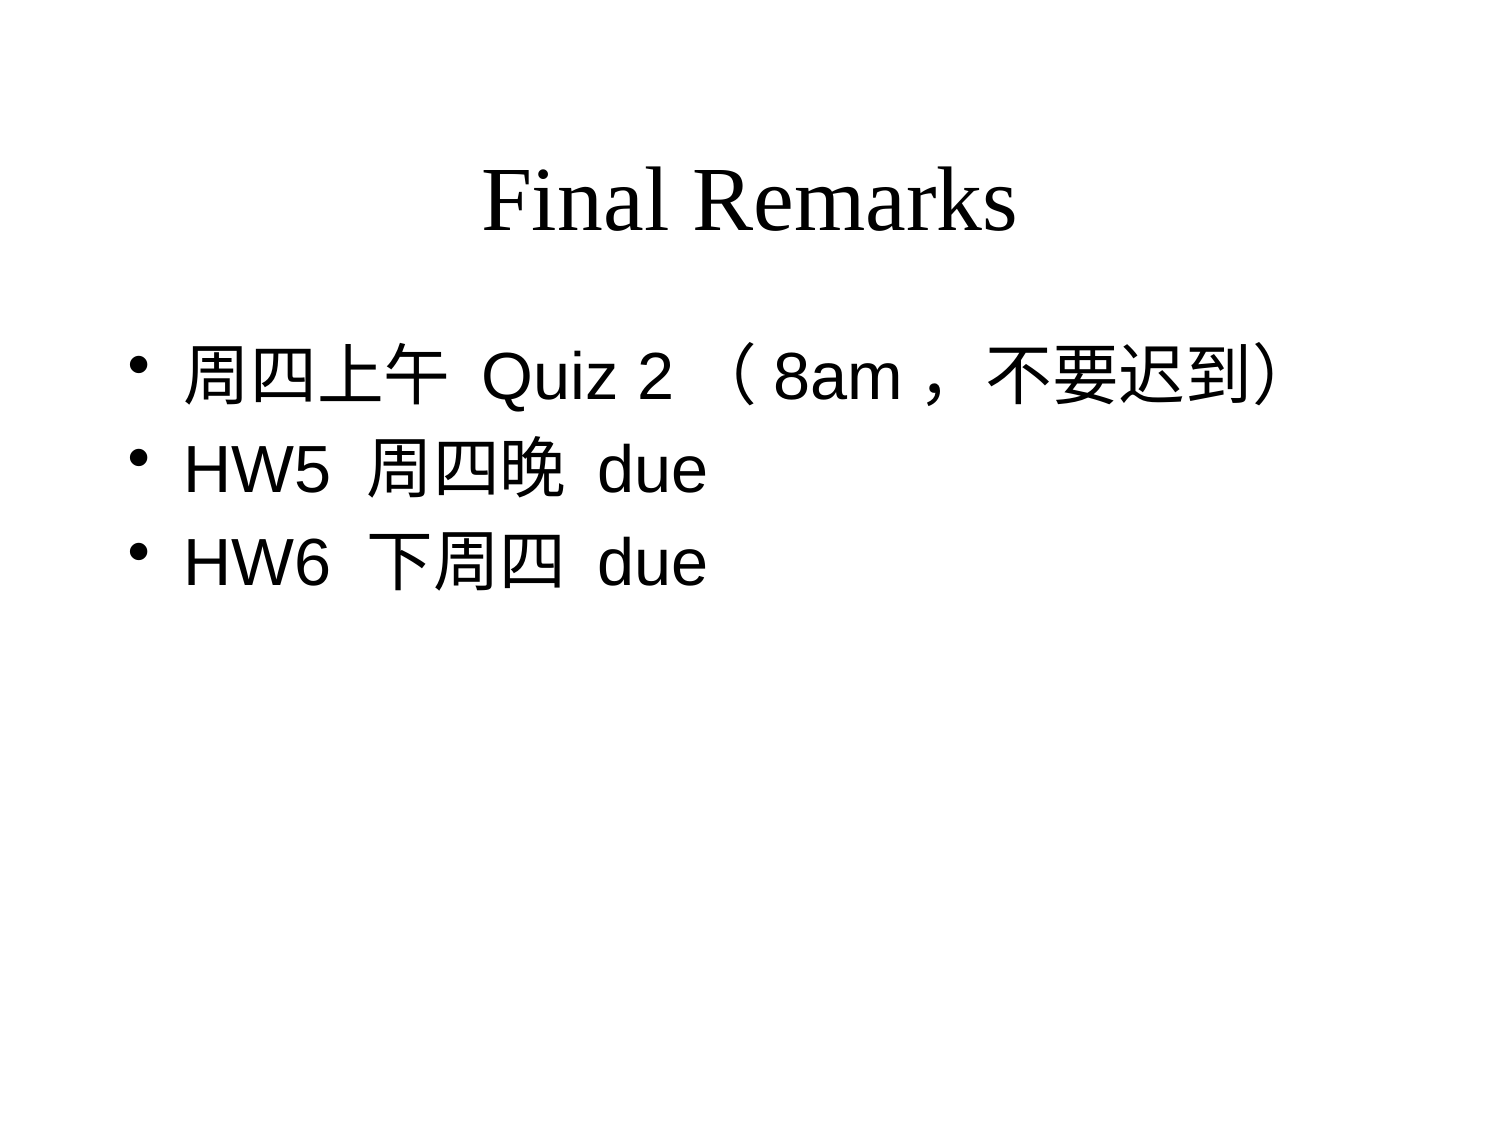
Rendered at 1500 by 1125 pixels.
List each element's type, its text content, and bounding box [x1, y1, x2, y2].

title Final Remarks [112, 99, 1388, 288]
list 周四上午 Quiz 2（8am，不要迟到） HW5 周四晚 due HW6 下周四 due [112, 324, 1388, 1000]
